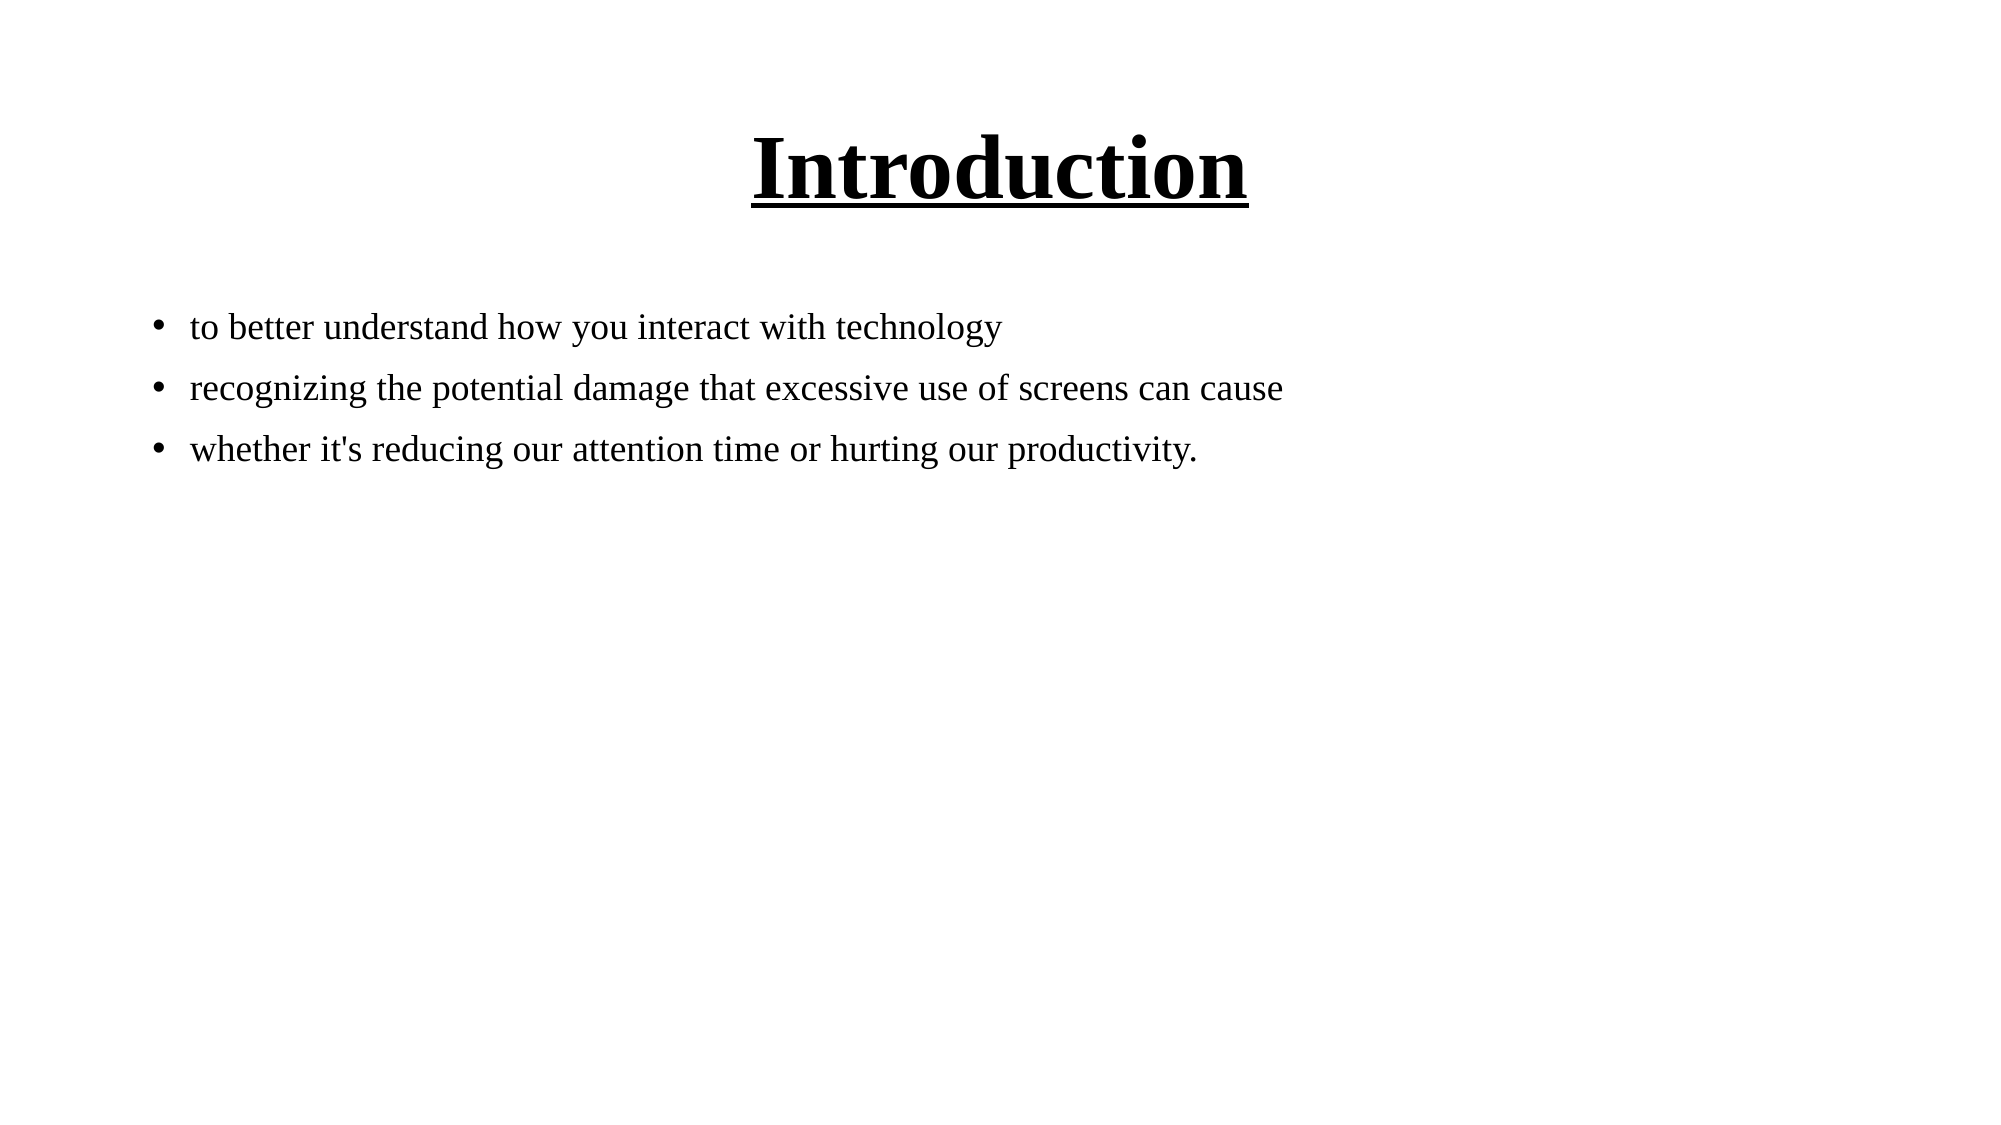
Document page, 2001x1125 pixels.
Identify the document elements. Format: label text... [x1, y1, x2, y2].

list to better understand how you interact with technology recognizing the potential damage that excessive use of screens can cause whether it's reducing our attention time or hurting our productivity. [137, 299, 1863, 1014]
title Introduction [137, 59, 1863, 278]
